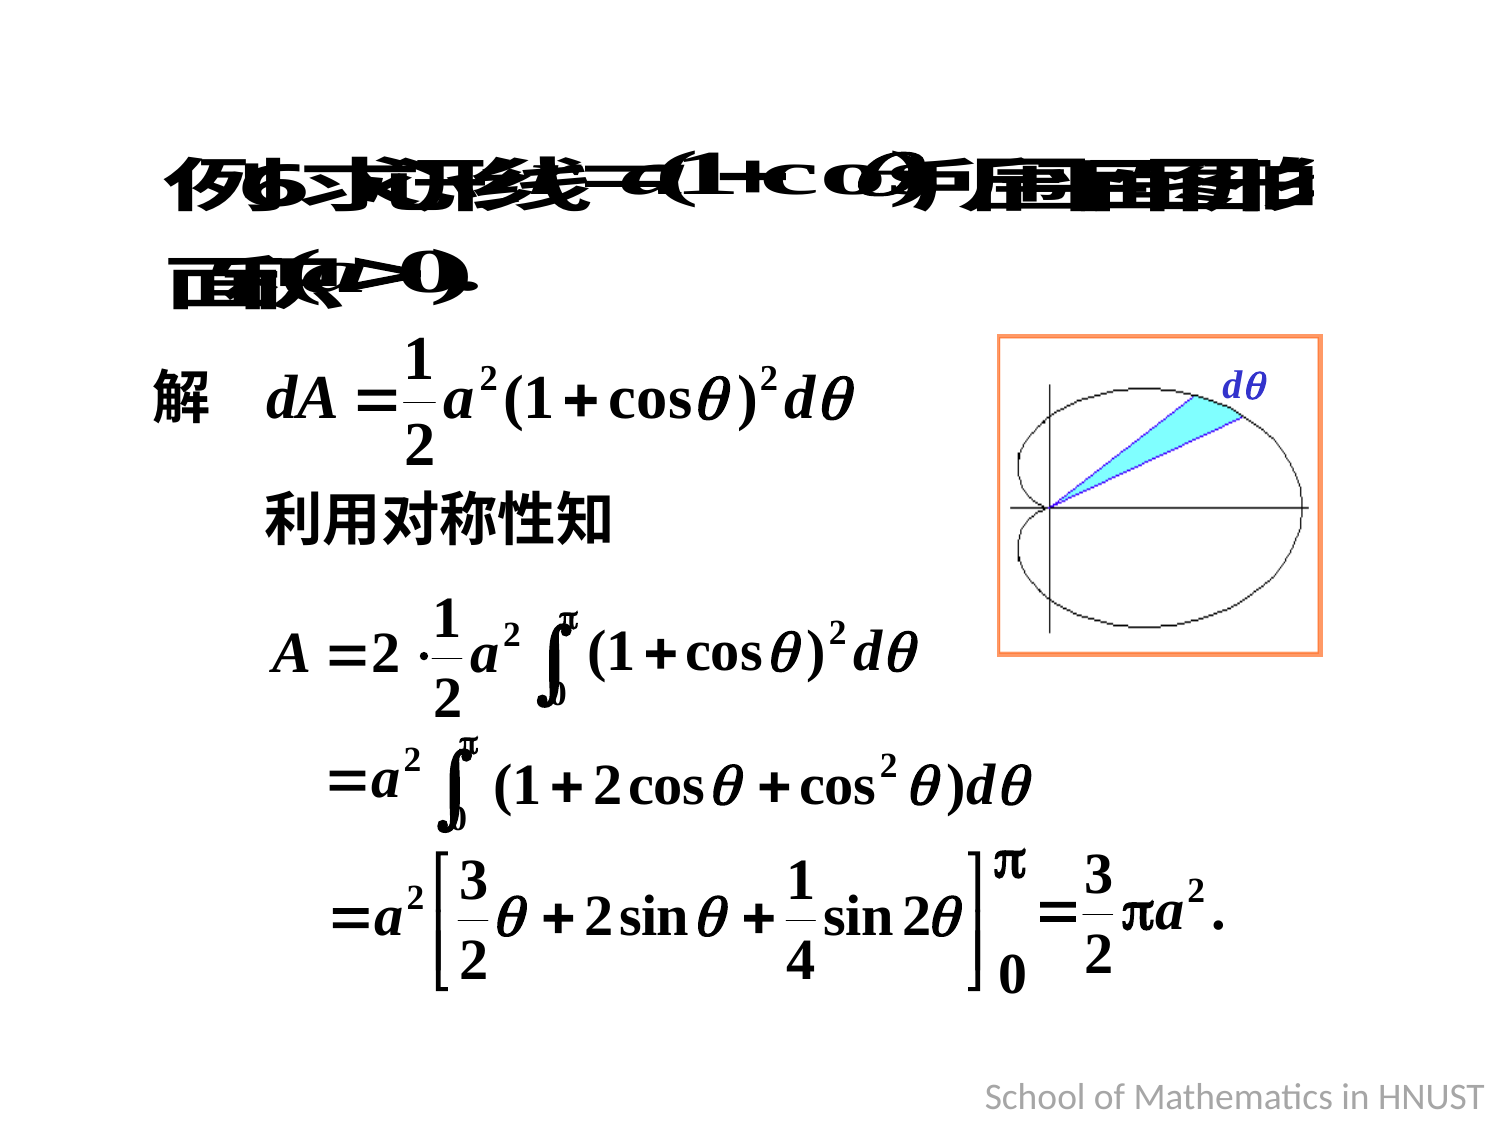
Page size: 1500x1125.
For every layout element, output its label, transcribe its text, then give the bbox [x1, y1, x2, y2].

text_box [320, 720, 1038, 836]
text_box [1220, 366, 1272, 403]
text_box 解 [137, 352, 259, 438]
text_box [162, 126, 1314, 330]
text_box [999, 337, 1319, 655]
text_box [264, 585, 926, 724]
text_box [264, 324, 863, 471]
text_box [1031, 841, 1228, 980]
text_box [323, 845, 1030, 1001]
text_box 利用对称性知 [249, 474, 738, 560]
